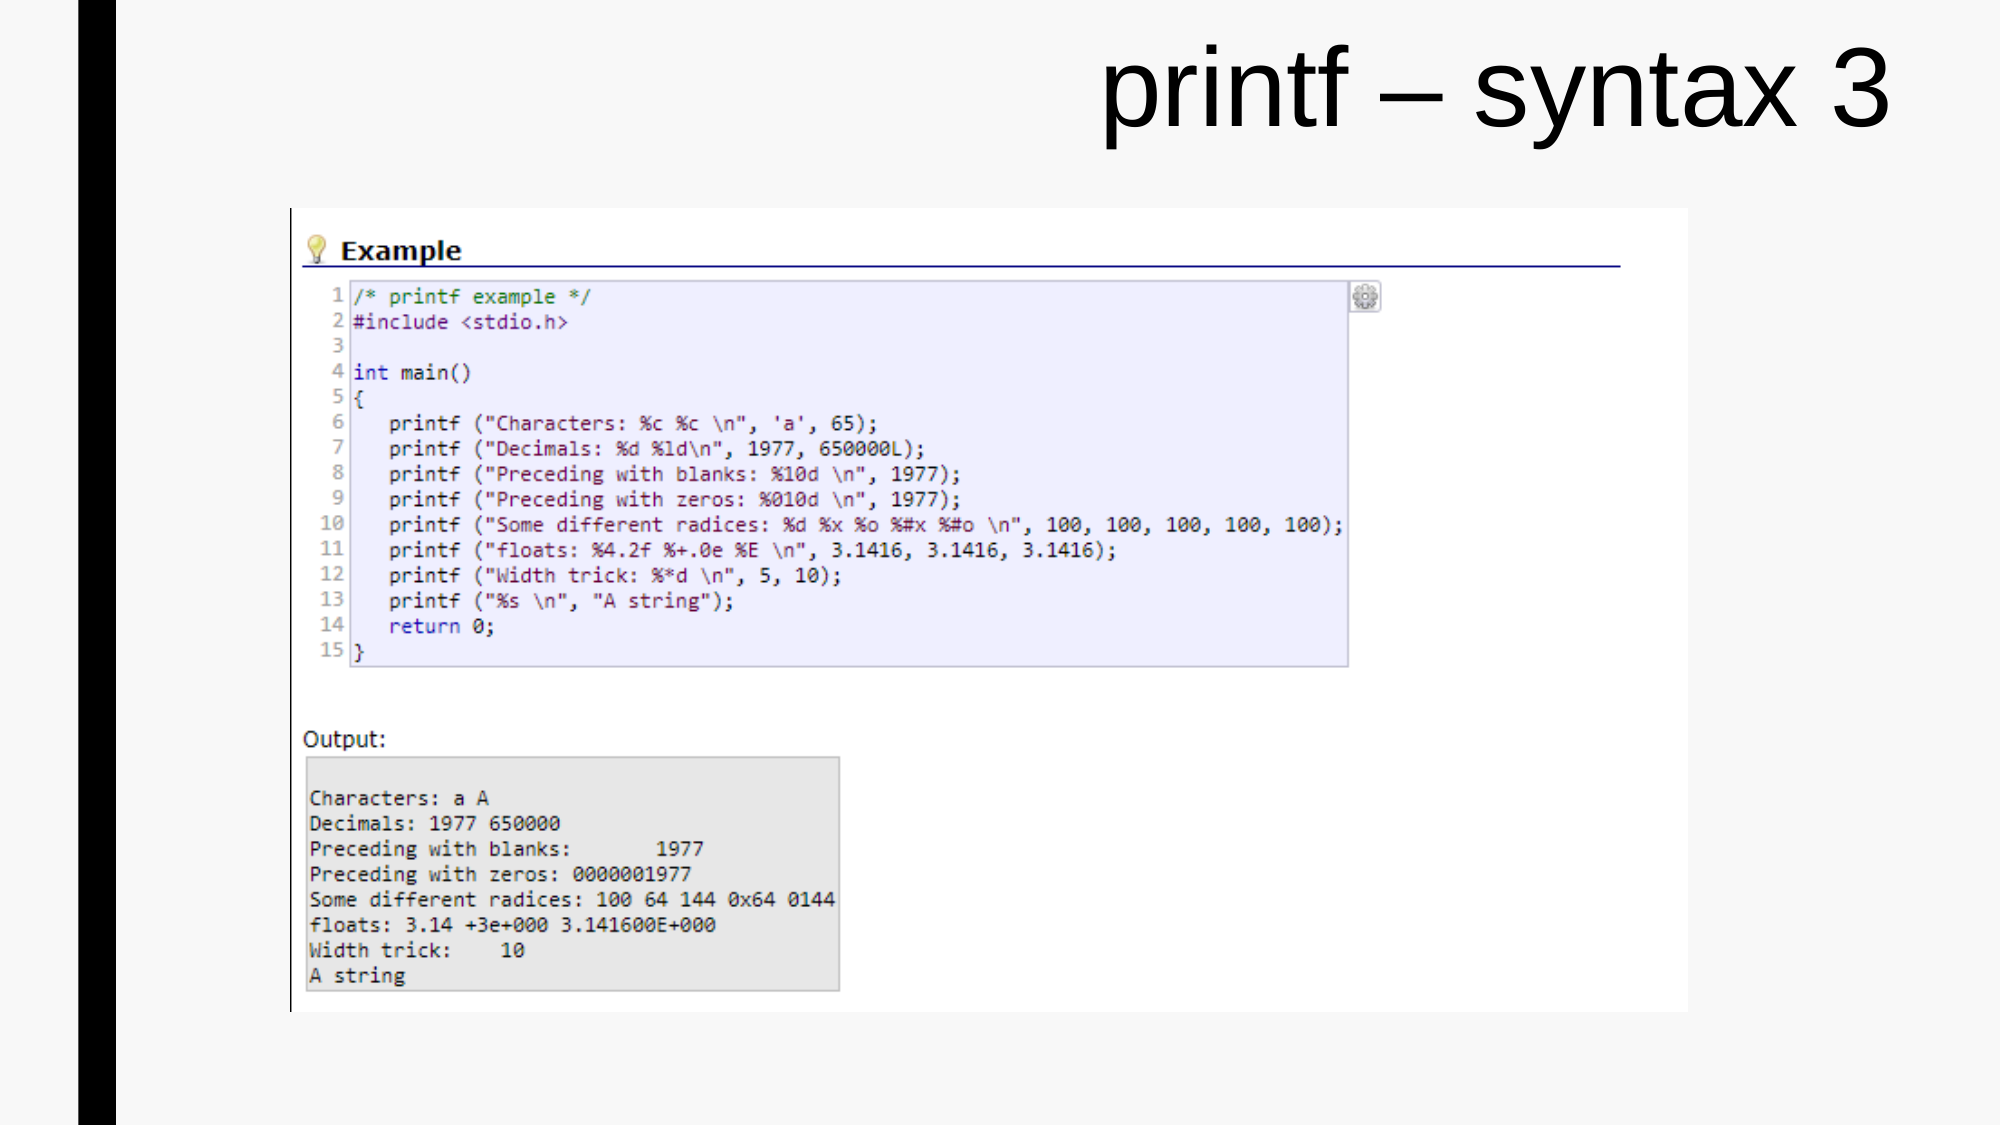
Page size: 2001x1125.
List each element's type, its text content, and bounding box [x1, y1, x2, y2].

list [290, 208, 1688, 1012]
title printf – syntax 3 [225, 22, 1908, 192]
